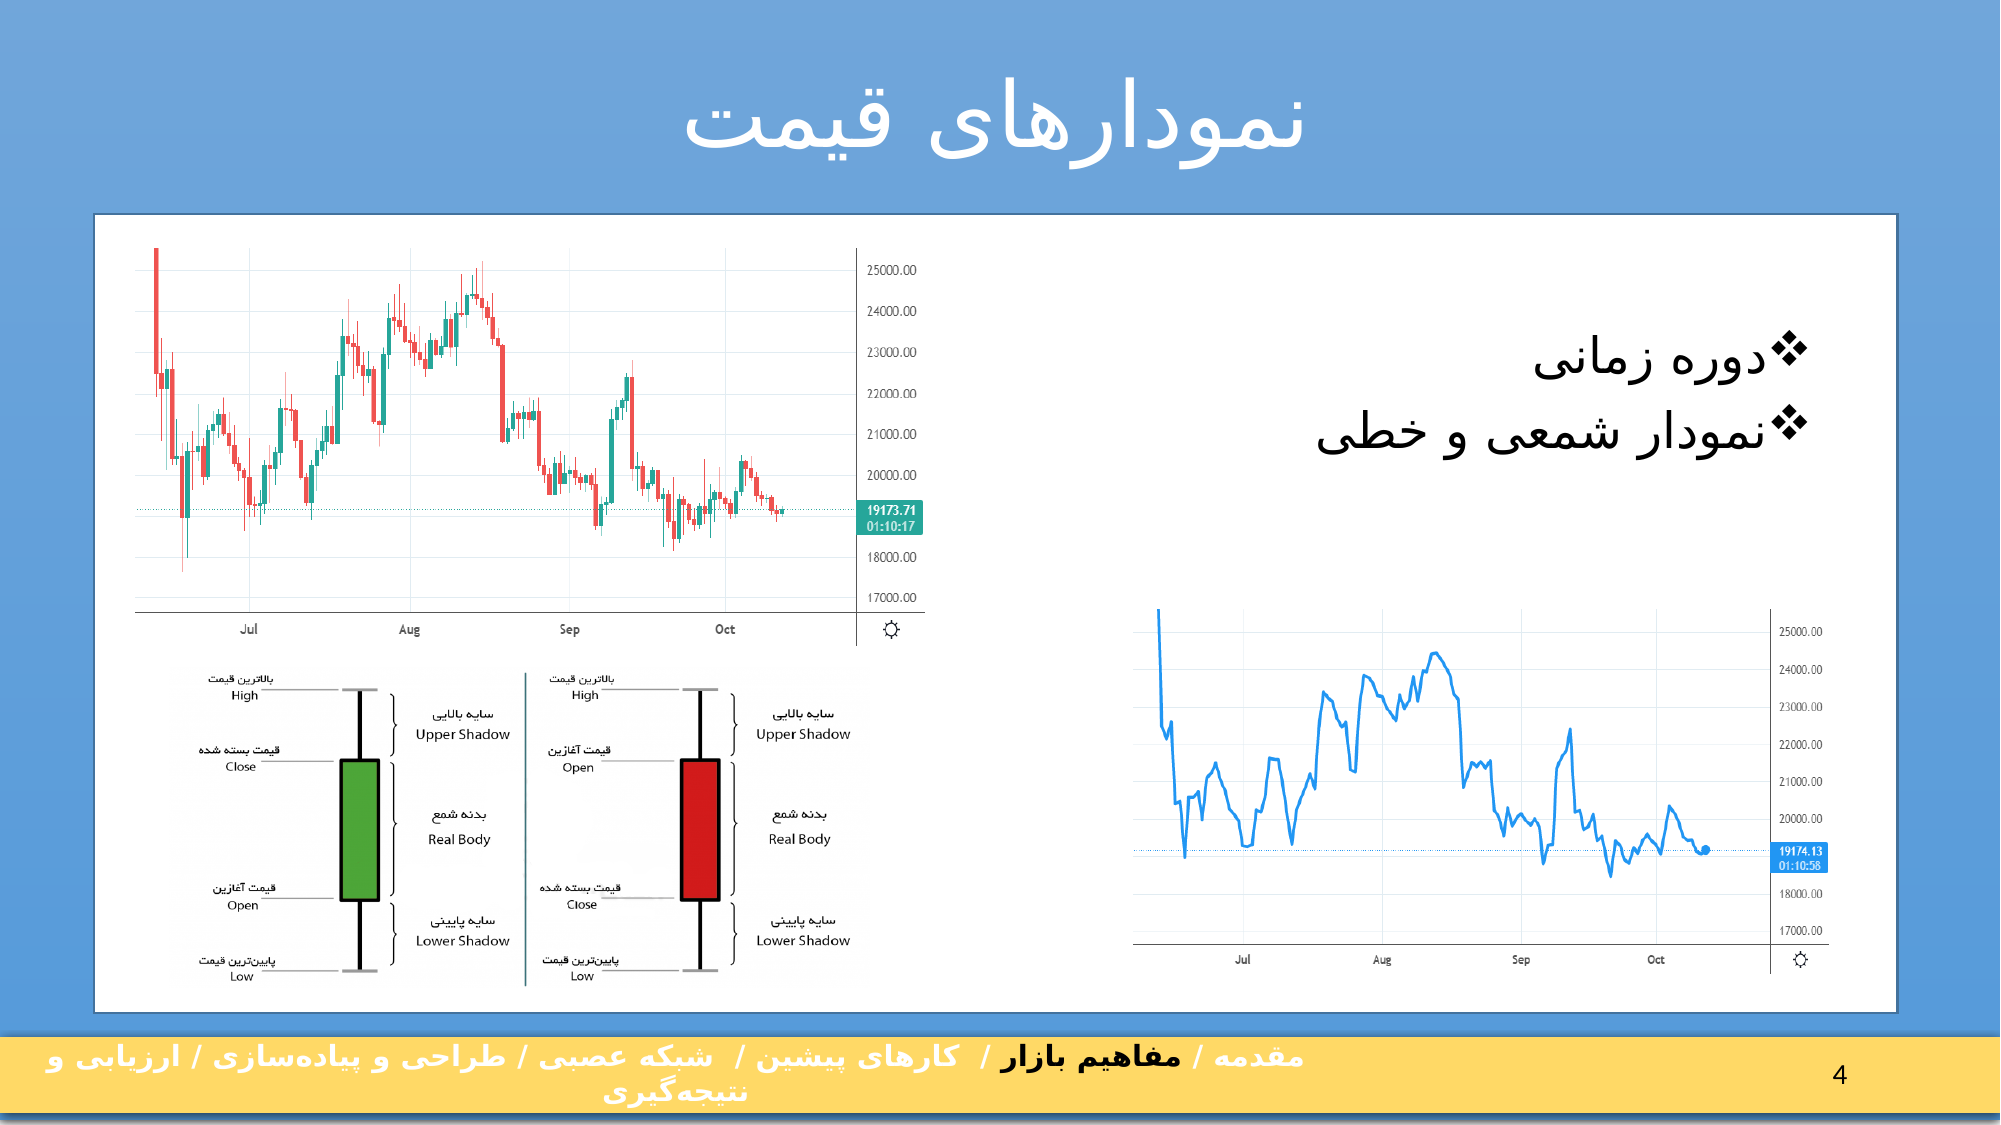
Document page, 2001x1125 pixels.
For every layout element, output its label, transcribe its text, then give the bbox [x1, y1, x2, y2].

text_box [93, 213, 1899, 1014]
slide_number 4 [1412, 1042, 1863, 1103]
picture [169, 667, 870, 988]
title نمودار‌های قیمت [93, 8, 1898, 227]
text_box مقدمه / مفاهیم بازار / کارهای پیشین / شبکه عصبی / طراحی و پیاده‌سازی / ارزیابی و نتیجه‌گیری [14, 1042, 1338, 1103]
text_box [0, 0, 2000, 1033]
picture [135, 247, 925, 646]
list دوره زمانی نمودار شمعی و خطی [1267, 322, 1829, 609]
text_box [0, 1037, 2000, 1113]
picture [1133, 609, 1829, 974]
